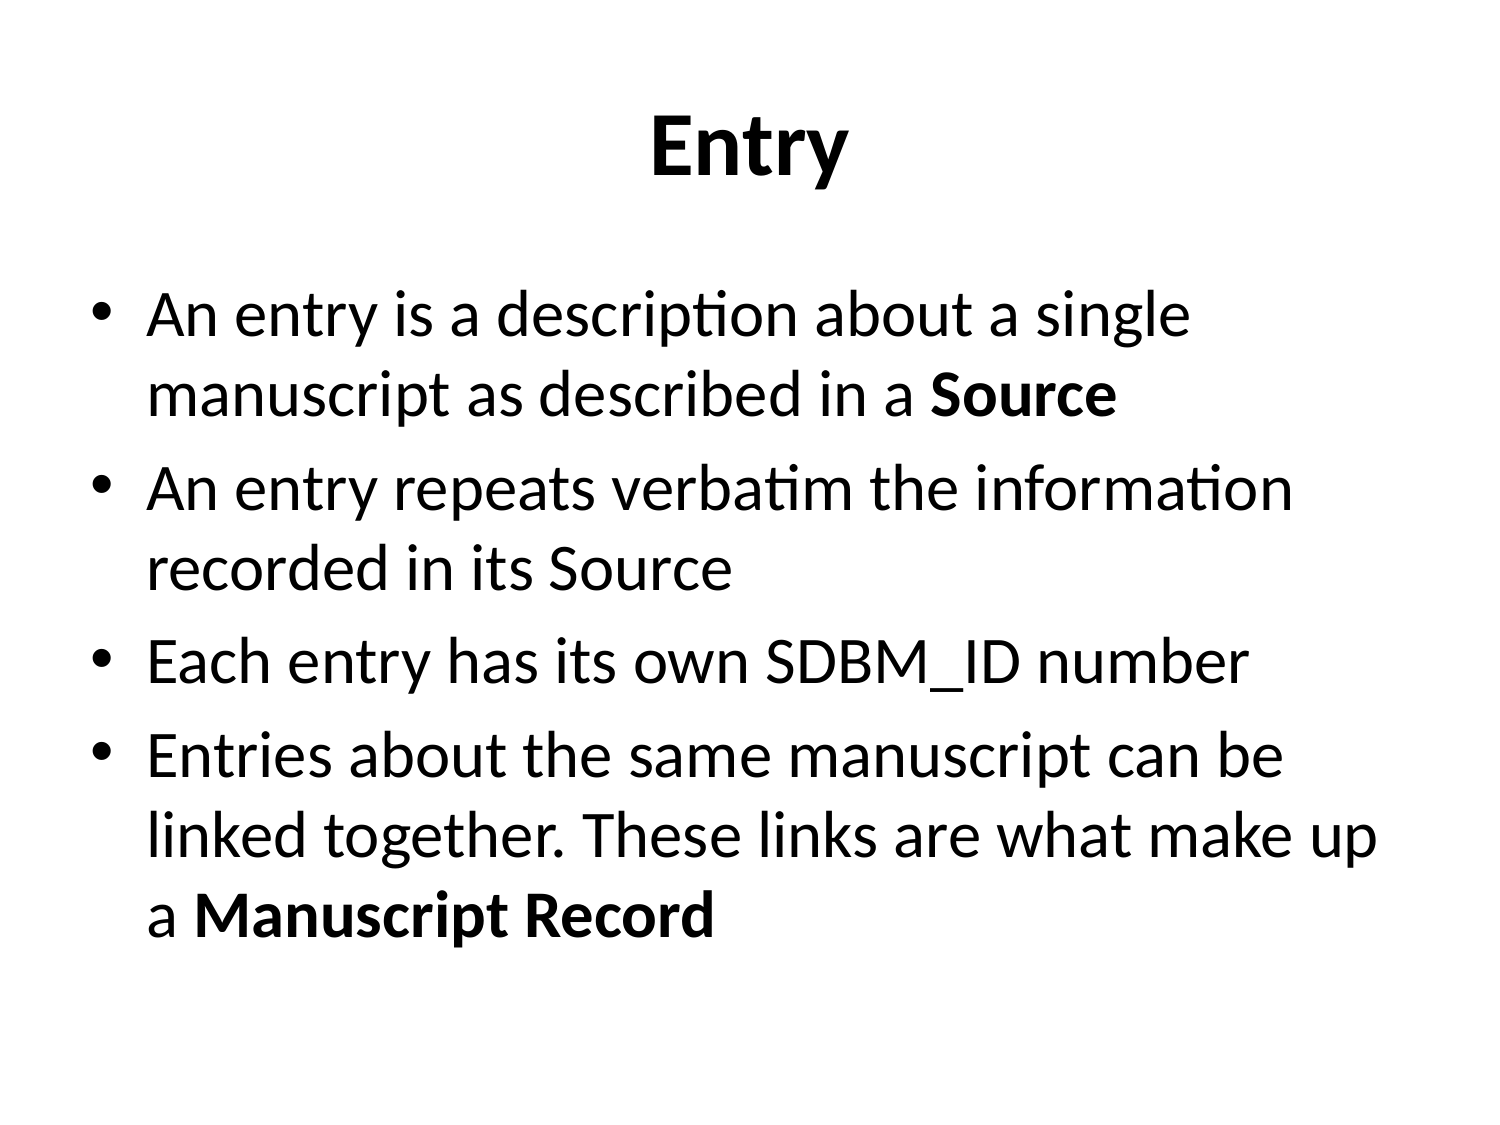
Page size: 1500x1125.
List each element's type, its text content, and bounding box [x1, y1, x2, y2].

list An entry is a description about a single manuscript as described in a Source An entry repeats verbatim the information recorded in its Source Each entry has its own SDBM_ID number Entries about the same manuscript can be linked together. These links are what make up a Manuscript Record [75, 262, 1425, 1005]
title Entry [75, 45, 1425, 233]
